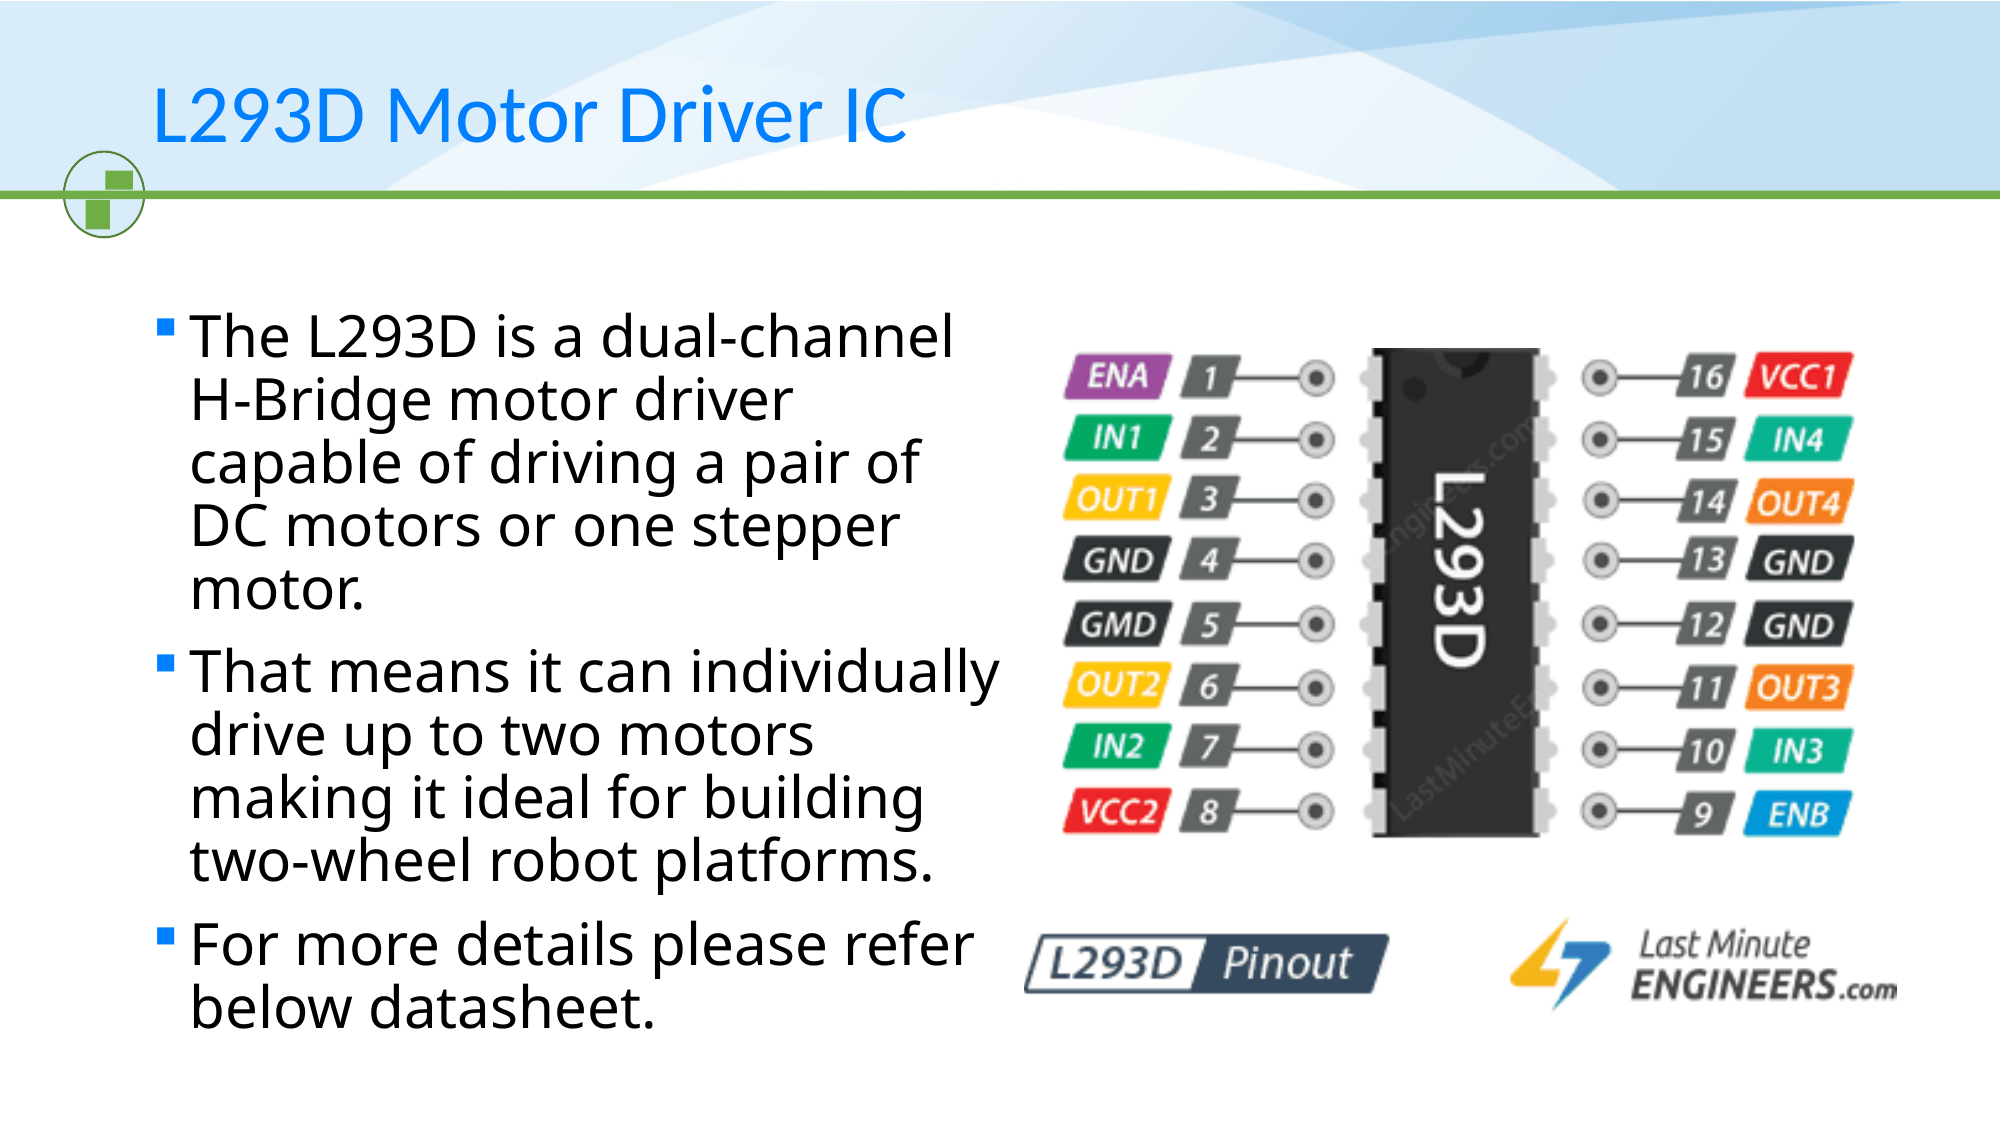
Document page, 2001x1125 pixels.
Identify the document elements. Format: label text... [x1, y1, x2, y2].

picture [0, 1, 2000, 190]
title L293D Motor Driver IC [137, 59, 1863, 171]
list The L293D is a dual-channel H-Bridge motor driver capable of driving a pair of DC motors or one stepper motor. That means it can individually drive up to two motors making it ideal for building two-wheel robot platforms. For more details please refer below datasheet. [137, 299, 1024, 1014]
picture [1023, 348, 1897, 1014]
